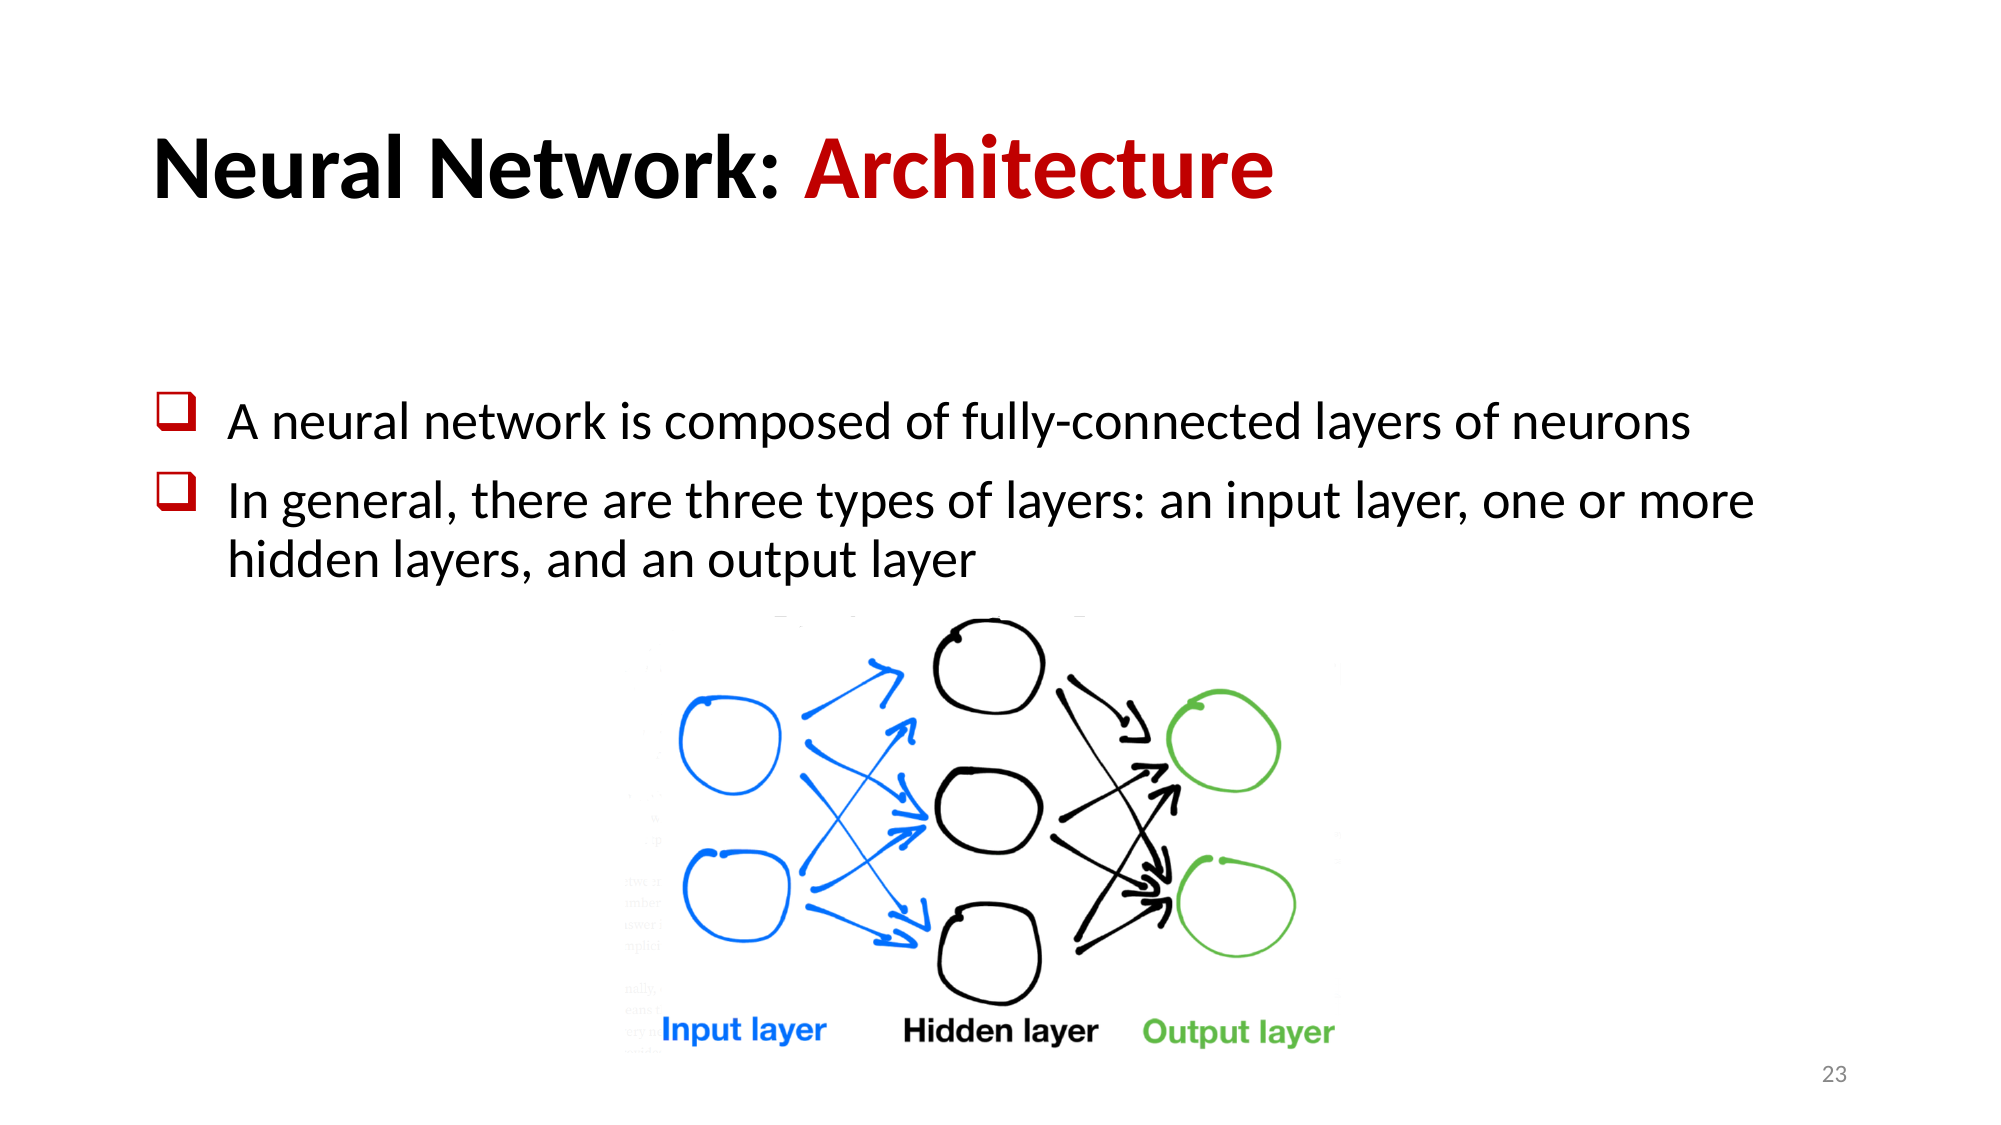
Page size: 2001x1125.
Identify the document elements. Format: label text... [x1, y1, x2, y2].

picture [625, 615, 1342, 1053]
list A neural network is composed of fully-connected layers of neurons In general, there are three types of layers: an input layer, one or more hidden layers, and an output layer [137, 299, 1863, 1014]
title Neural Network: Architecture [137, 59, 1863, 278]
slide_number 23 [1412, 1042, 1863, 1103]
